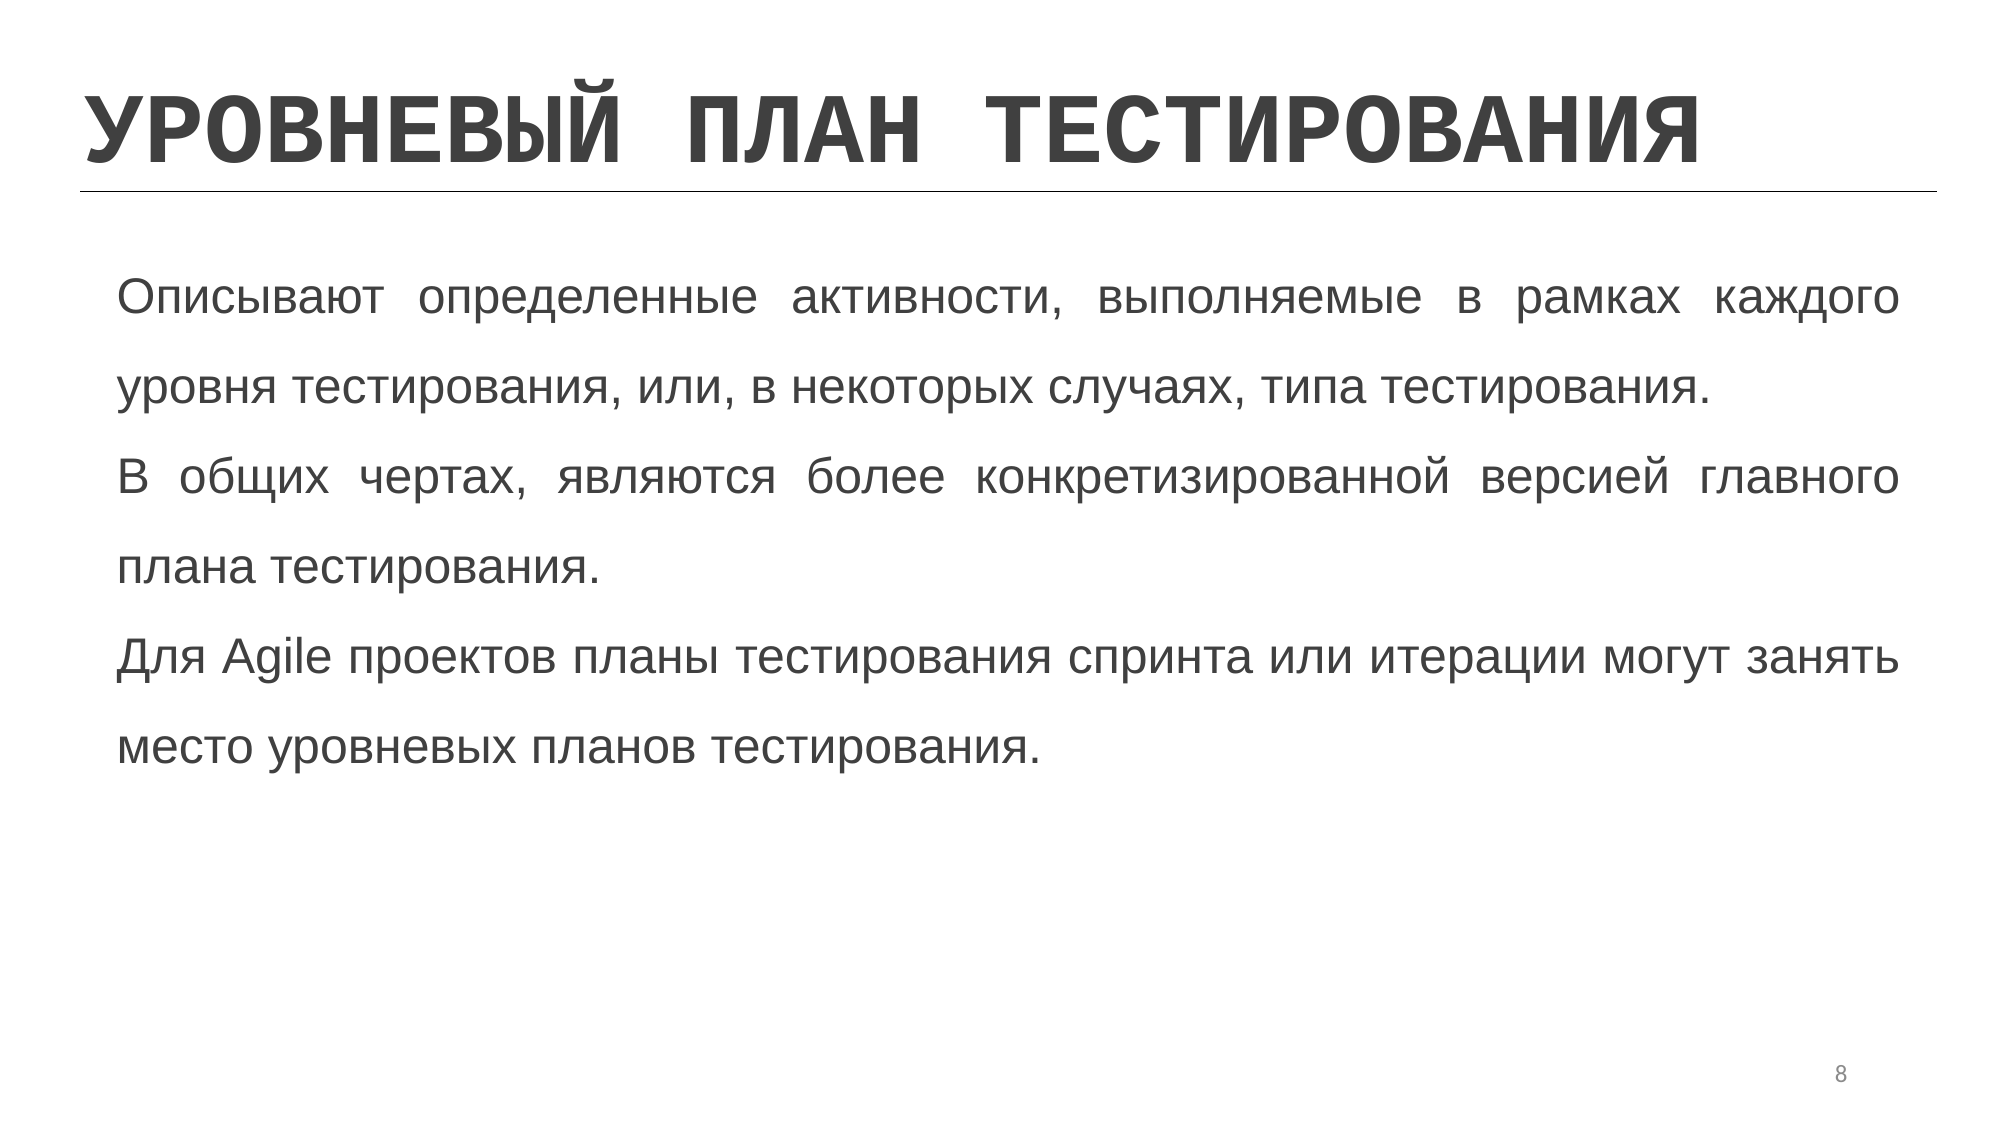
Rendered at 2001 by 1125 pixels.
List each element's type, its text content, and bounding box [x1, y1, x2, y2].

slide_number 8 [1412, 1042, 1863, 1103]
text_box УРОВНЕВЫЙ ПЛАН ТЕСТИРОВАНИЯ [69, 55, 1720, 191]
text_box Описывают определенные активности, выполняемые в рамках каждого уровня тестирования, или, в некоторых случаях, типа тестирования. В общих чертах, являются более конкретизированной версией главного плана тестирования. Для Agile проектов планы тестирования спринта или итерации могут занять место уровневых планов тестирования. [101, 225, 1916, 781]
